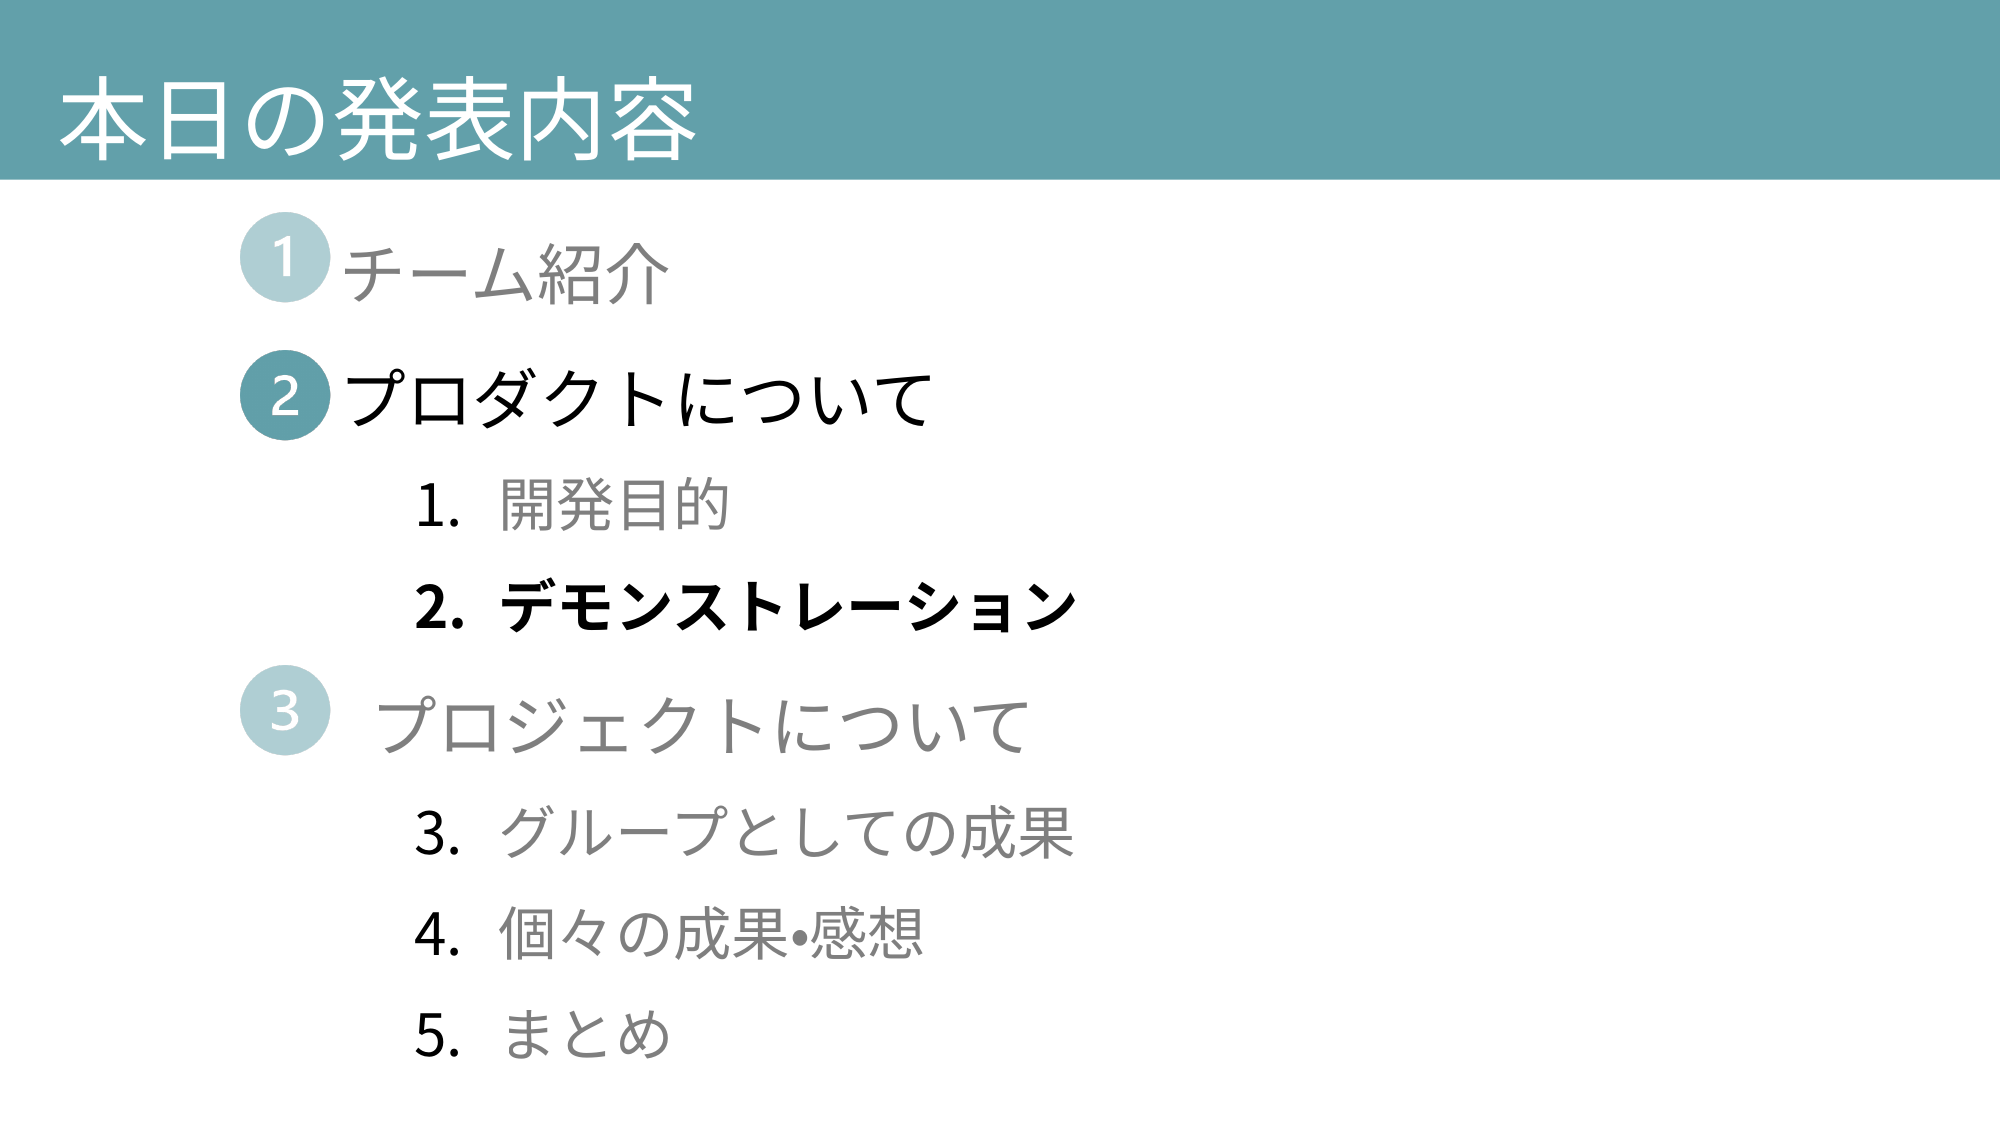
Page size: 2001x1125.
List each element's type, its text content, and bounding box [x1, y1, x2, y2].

picture [228, 338, 342, 452]
text_box 本日の発表内容 [0, 0, 2000, 180]
list チーム紹介 プロダクトについて 開発目的 デモンストレーション プロジェクトについて グループとしての成果 個々の成果・感想 まとめ [324, 200, 1372, 1107]
picture [228, 653, 342, 767]
picture [228, 200, 342, 314]
